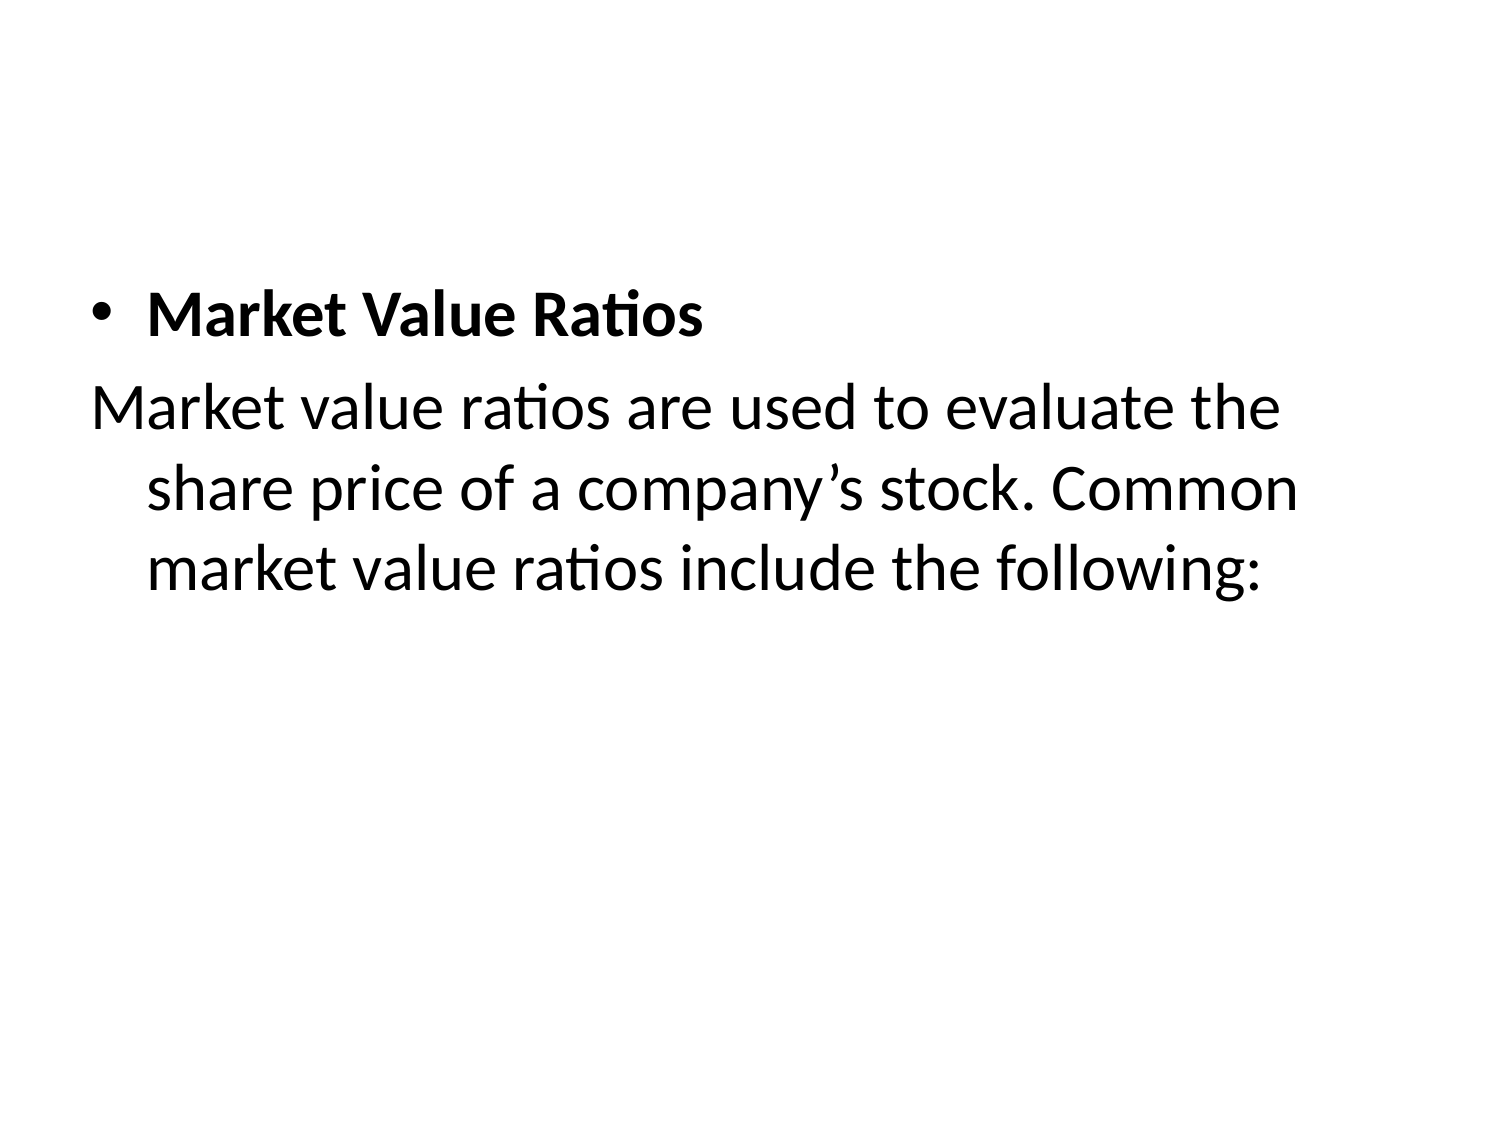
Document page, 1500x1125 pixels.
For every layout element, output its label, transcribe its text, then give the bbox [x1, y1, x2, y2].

list Market Value Ratios Market value ratios are used to evaluate the share price of a company’s stock. Common market value ratios include the following: [75, 262, 1425, 1005]
